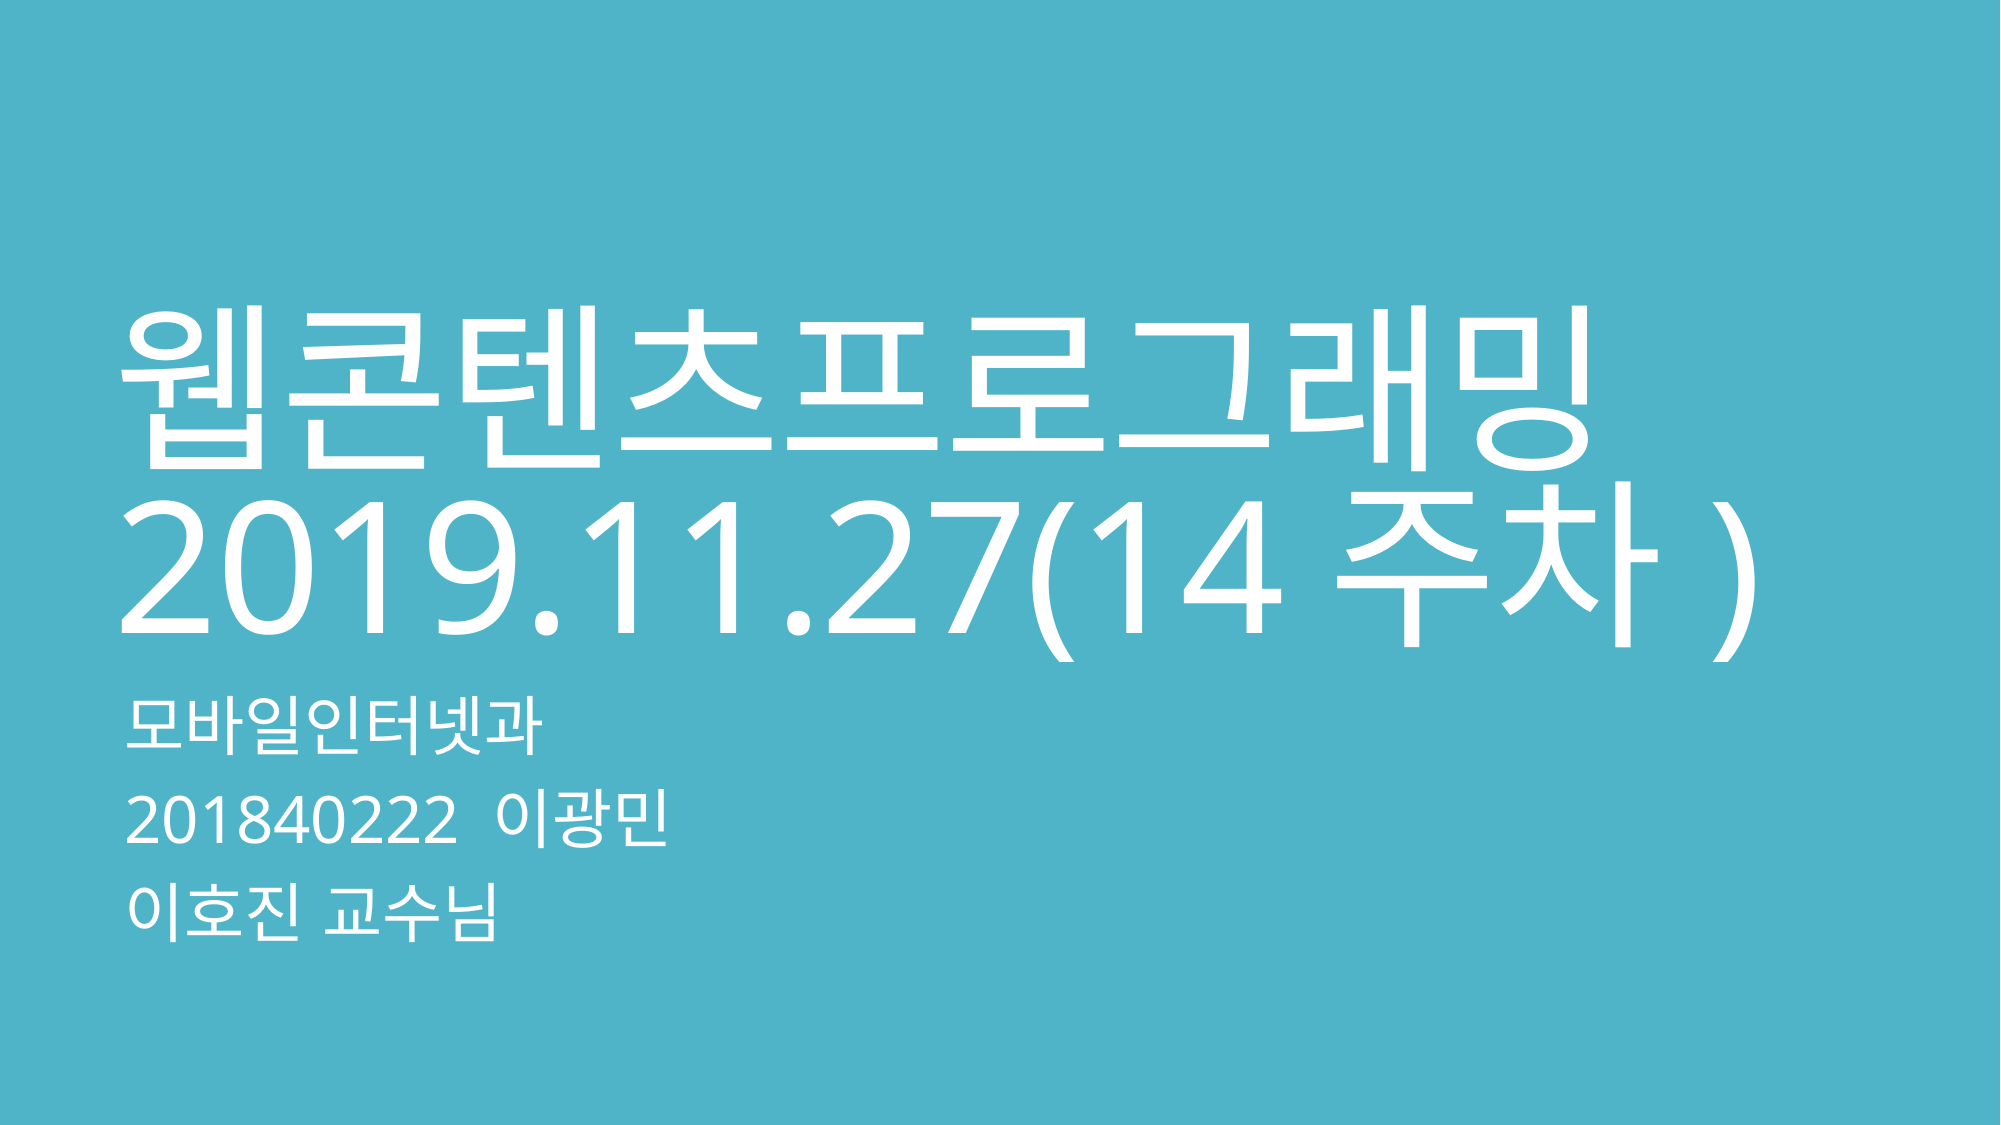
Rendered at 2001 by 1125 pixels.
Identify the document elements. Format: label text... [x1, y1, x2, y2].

title 웹콘텐츠프로그래밍 2019.11.27(14주차) [98, 126, 1868, 677]
subtitle 모바일인터넷과 201840222 이광민 이호진 교수님 [109, 690, 1624, 961]
